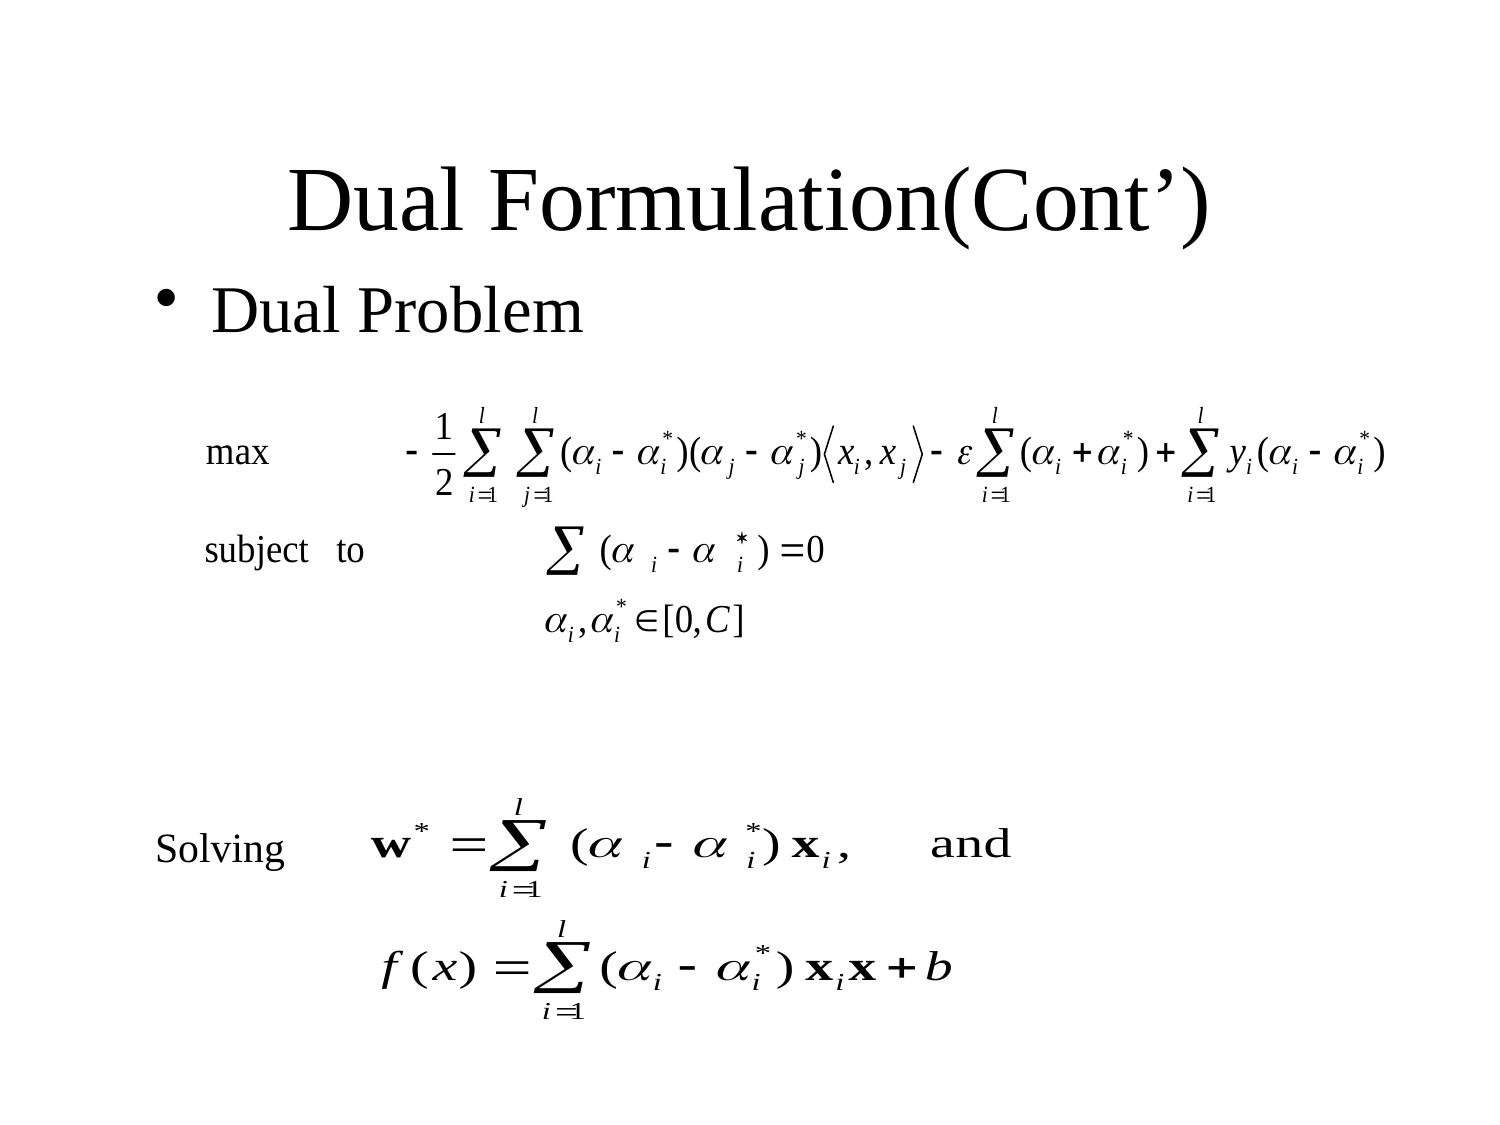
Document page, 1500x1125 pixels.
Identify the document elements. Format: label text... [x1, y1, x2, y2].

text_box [362, 786, 1023, 1031]
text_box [199, 396, 1393, 652]
title Dual Formulation(Cont’) [112, 99, 1388, 288]
list Dual Problem Solving [139, 258, 1386, 1040]
